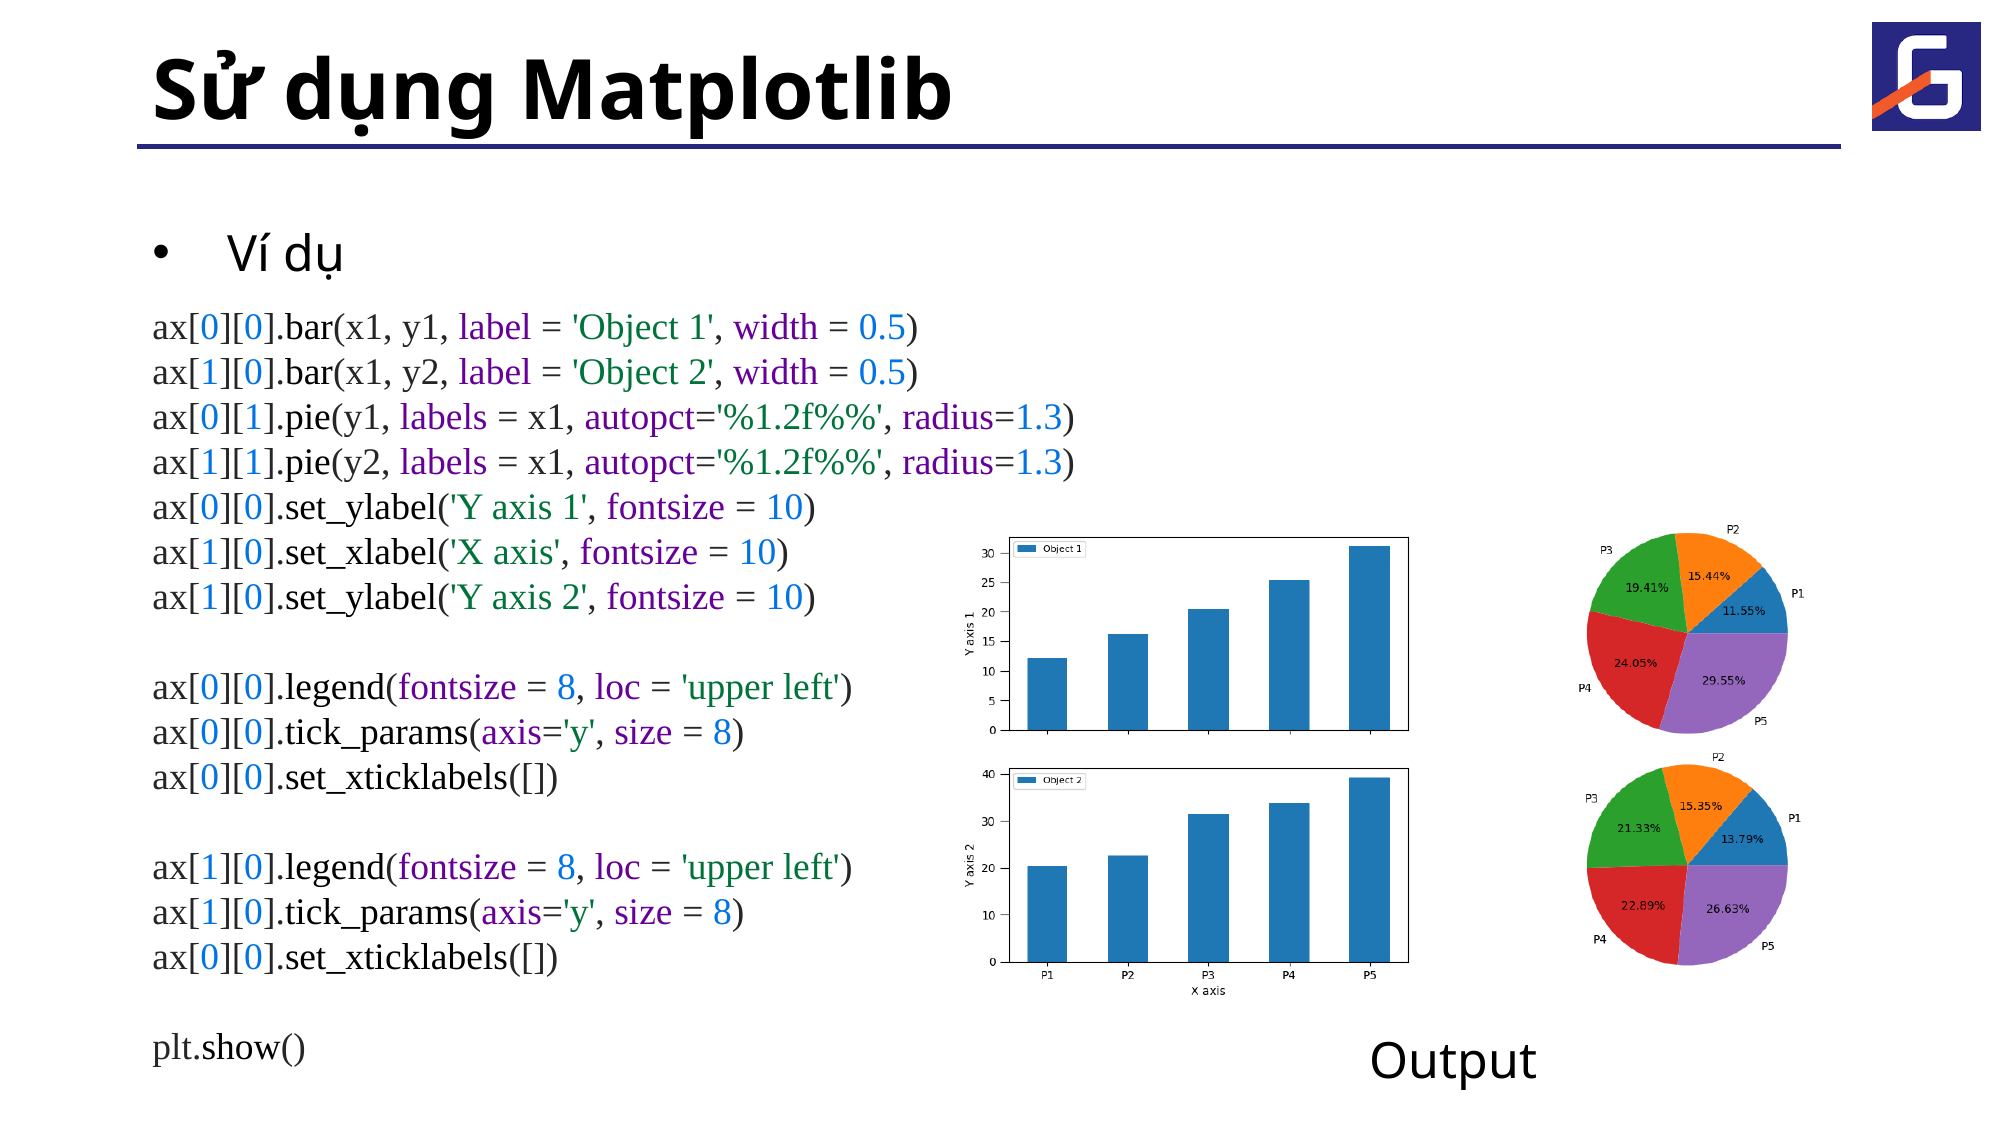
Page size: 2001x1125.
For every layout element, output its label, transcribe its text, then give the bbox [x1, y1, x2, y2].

list Ví dụ ax[0][0].bar(x1, y1, label = 'Object 1', width = 0.5) ax[1][0].bar(x1, y2, label = 'Object 2', width = 0.5) ax[0][1].pie(y1, labels = x1, autopct='%1.2f%%', radius=1.3) ax[1][1].pie(y2, labels = x1, autopct='%1.2f%%', radius=1.3) ax[0][0].set_ylabel('Y axis 1', fontsize = 10) ax[1][0].set_xlabel('X axis', fontsize = 10) ax[1][0].set_ylabel('Y axis 2', fontsize = 10) ax[0][0].legend(fontsize = 8, loc = 'upper left') ax[0][0].tick_params(axis='y', size = 8) ax[0][0].set_xticklabels([]) ax[1][0].legend(fontsize = 8, loc = 'upper left') ax[1][0].tick_params(axis='y', size = 8) ax[0][0].set_xticklabels([]) plt.show() [137, 183, 1863, 1014]
picture [867, 470, 2000, 1022]
title Sử dụng Matplotlib [137, 26, 1863, 160]
picture [1872, 22, 1981, 131]
text_box Output [1355, 1030, 1553, 1096]
